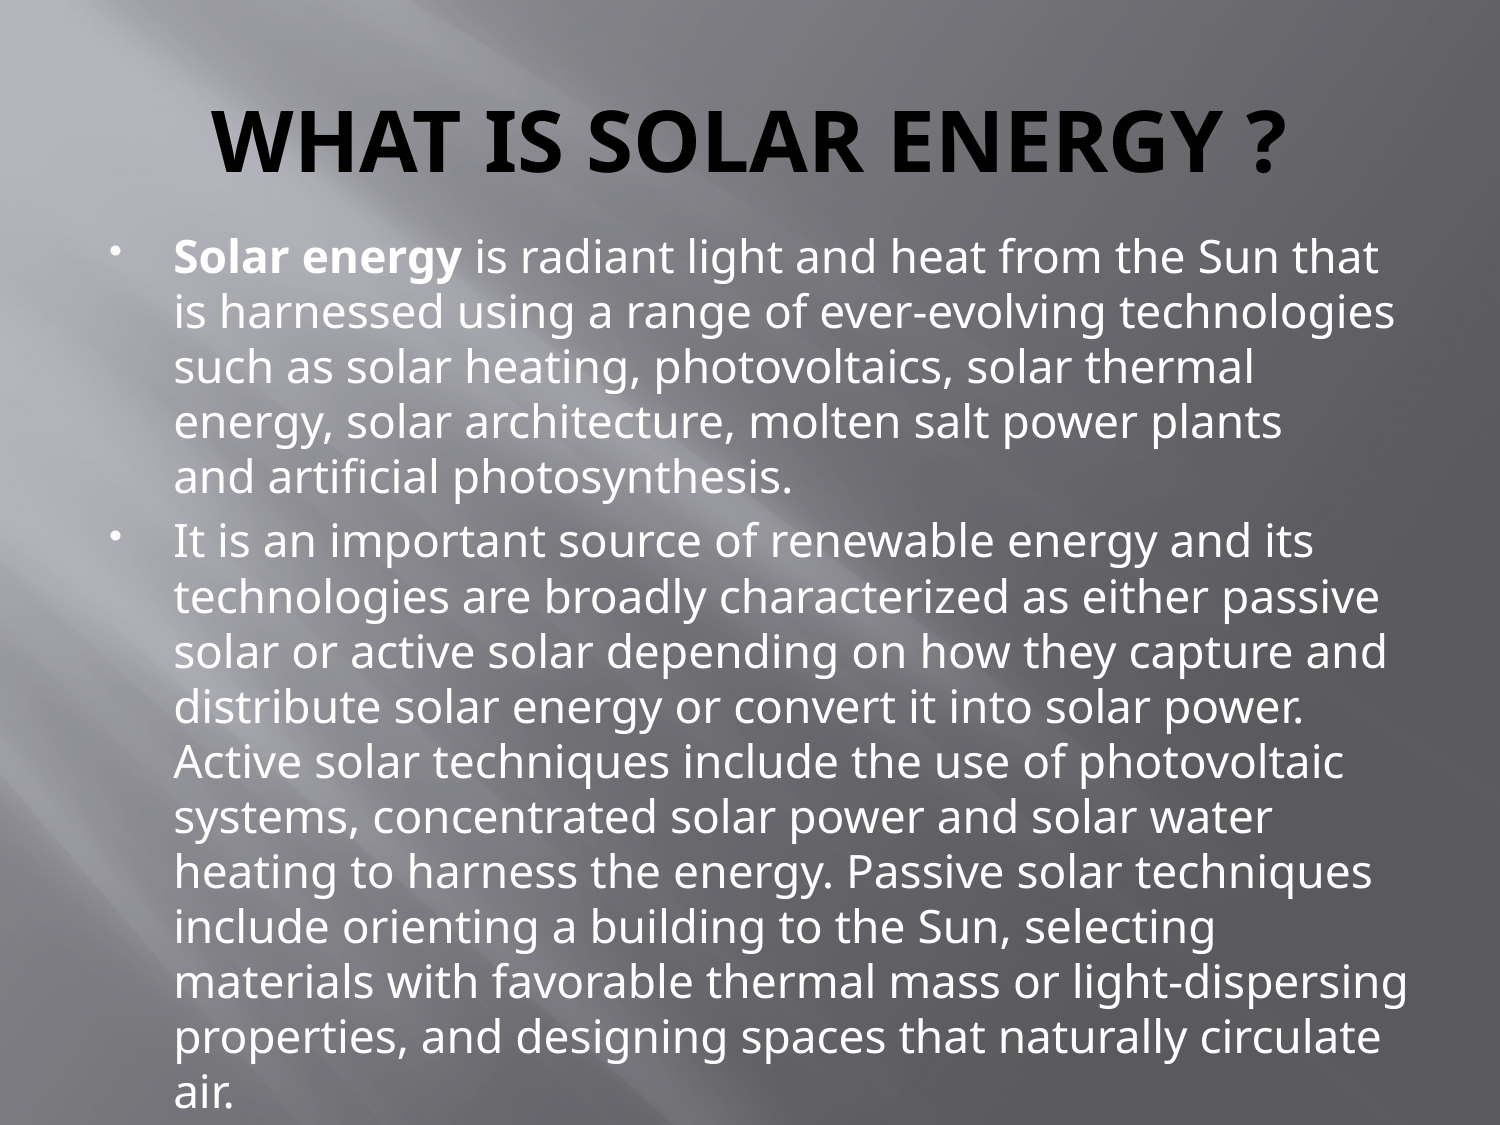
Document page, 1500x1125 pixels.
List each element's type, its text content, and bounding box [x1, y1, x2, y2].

list Solar energy is radiant light and heat from the Sun that is harnessed using a range of ever-evolving technologies such as solar heating, photovoltaics, solar thermal energy, solar architecture, molten salt power plants and artificial photosynthesis. It is an important source of renewable energy and its technologies are broadly characterized as either passive solar or active solar depending on how they capture and distribute solar energy or convert it into solar power. Active solar techniques include the use of photovoltaic systems, concentrated solar power and solar water heating to harness the energy. Passive solar techniques include orienting a building to the Sun, selecting materials with favorable thermal mass or light-dispersing properties, and designing spaces that naturally circulate air. [75, 219, 1425, 1125]
title WHAT IS SOLAR ENERGY ? [75, 45, 1425, 219]
